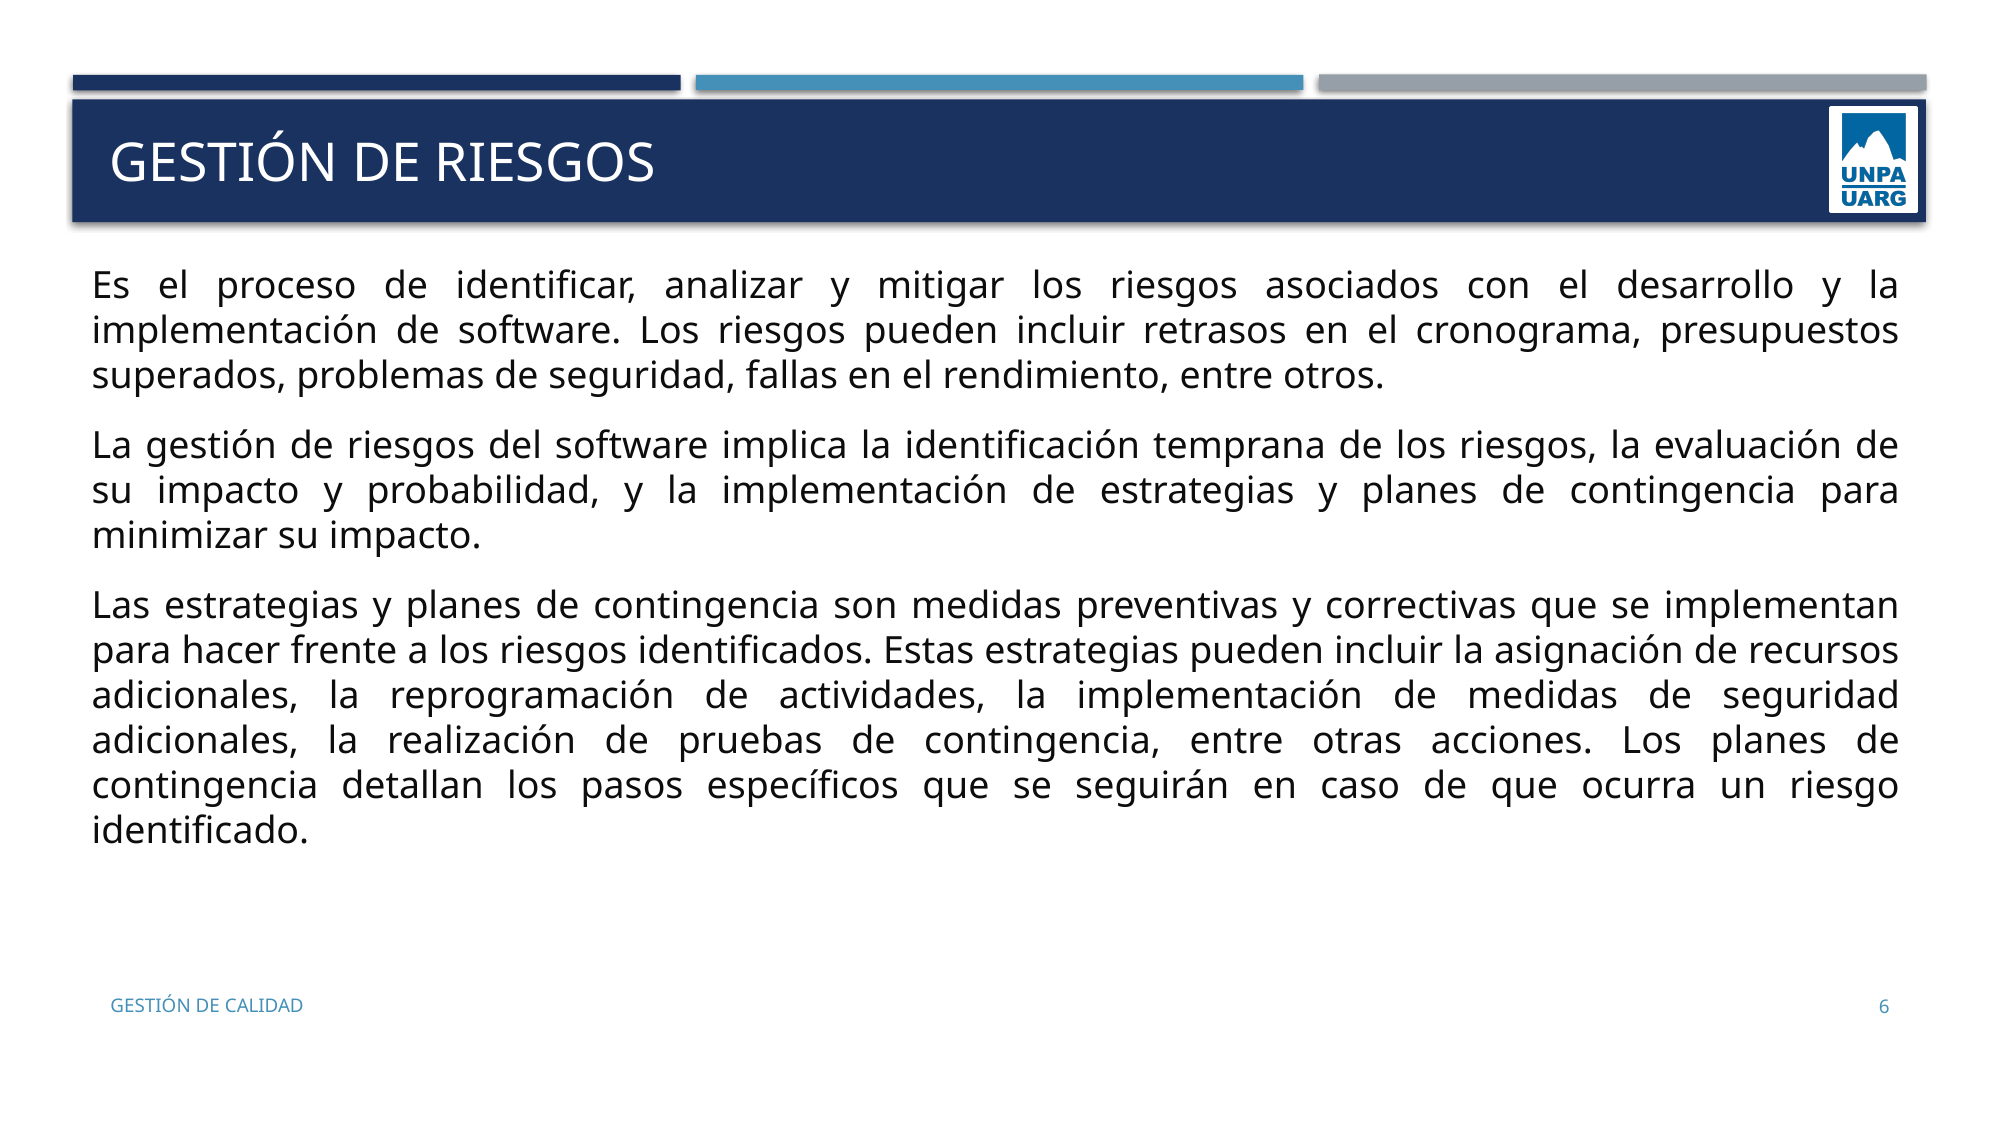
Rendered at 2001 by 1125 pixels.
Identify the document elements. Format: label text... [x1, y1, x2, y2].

slide_number 6 [1732, 977, 1905, 1037]
text_box Es el proceso de identificar, analizar y mitigar los riesgos asociados con el desarrollo y la implementación de software. Los riesgos pueden incluir retrasos en el cronograma, presupuestos superados, problemas de seguridad, fallas en el rendimiento, entre otros. La gestión de riesgos del software implica la identificación temprana de los riesgos, la evaluación de su impacto y probabilidad, y la implementación de estrategias y planes de contingencia para minimizar su impacto. Las estrategias y planes de contingencia son medidas preventivas y correctivas que se implementan para hacer frente a los riesgos identificados. Estas estrategias pueden incluir la asignación de recursos adicionales, la reprogramación de actividades, la implementación de medidas de seguridad adicionales, la realización de pruebas de contingencia, entre otras acciones. Los planes de contingencia detallan los pasos específicos que se seguirán en caso de que ocurra un riesgo identificado. [76, 253, 1917, 859]
title Gestión de riesgos [94, 119, 1824, 200]
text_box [1830, 107, 1917, 212]
footer GESTIÓN DE CALIDAD [95, 976, 1230, 1037]
